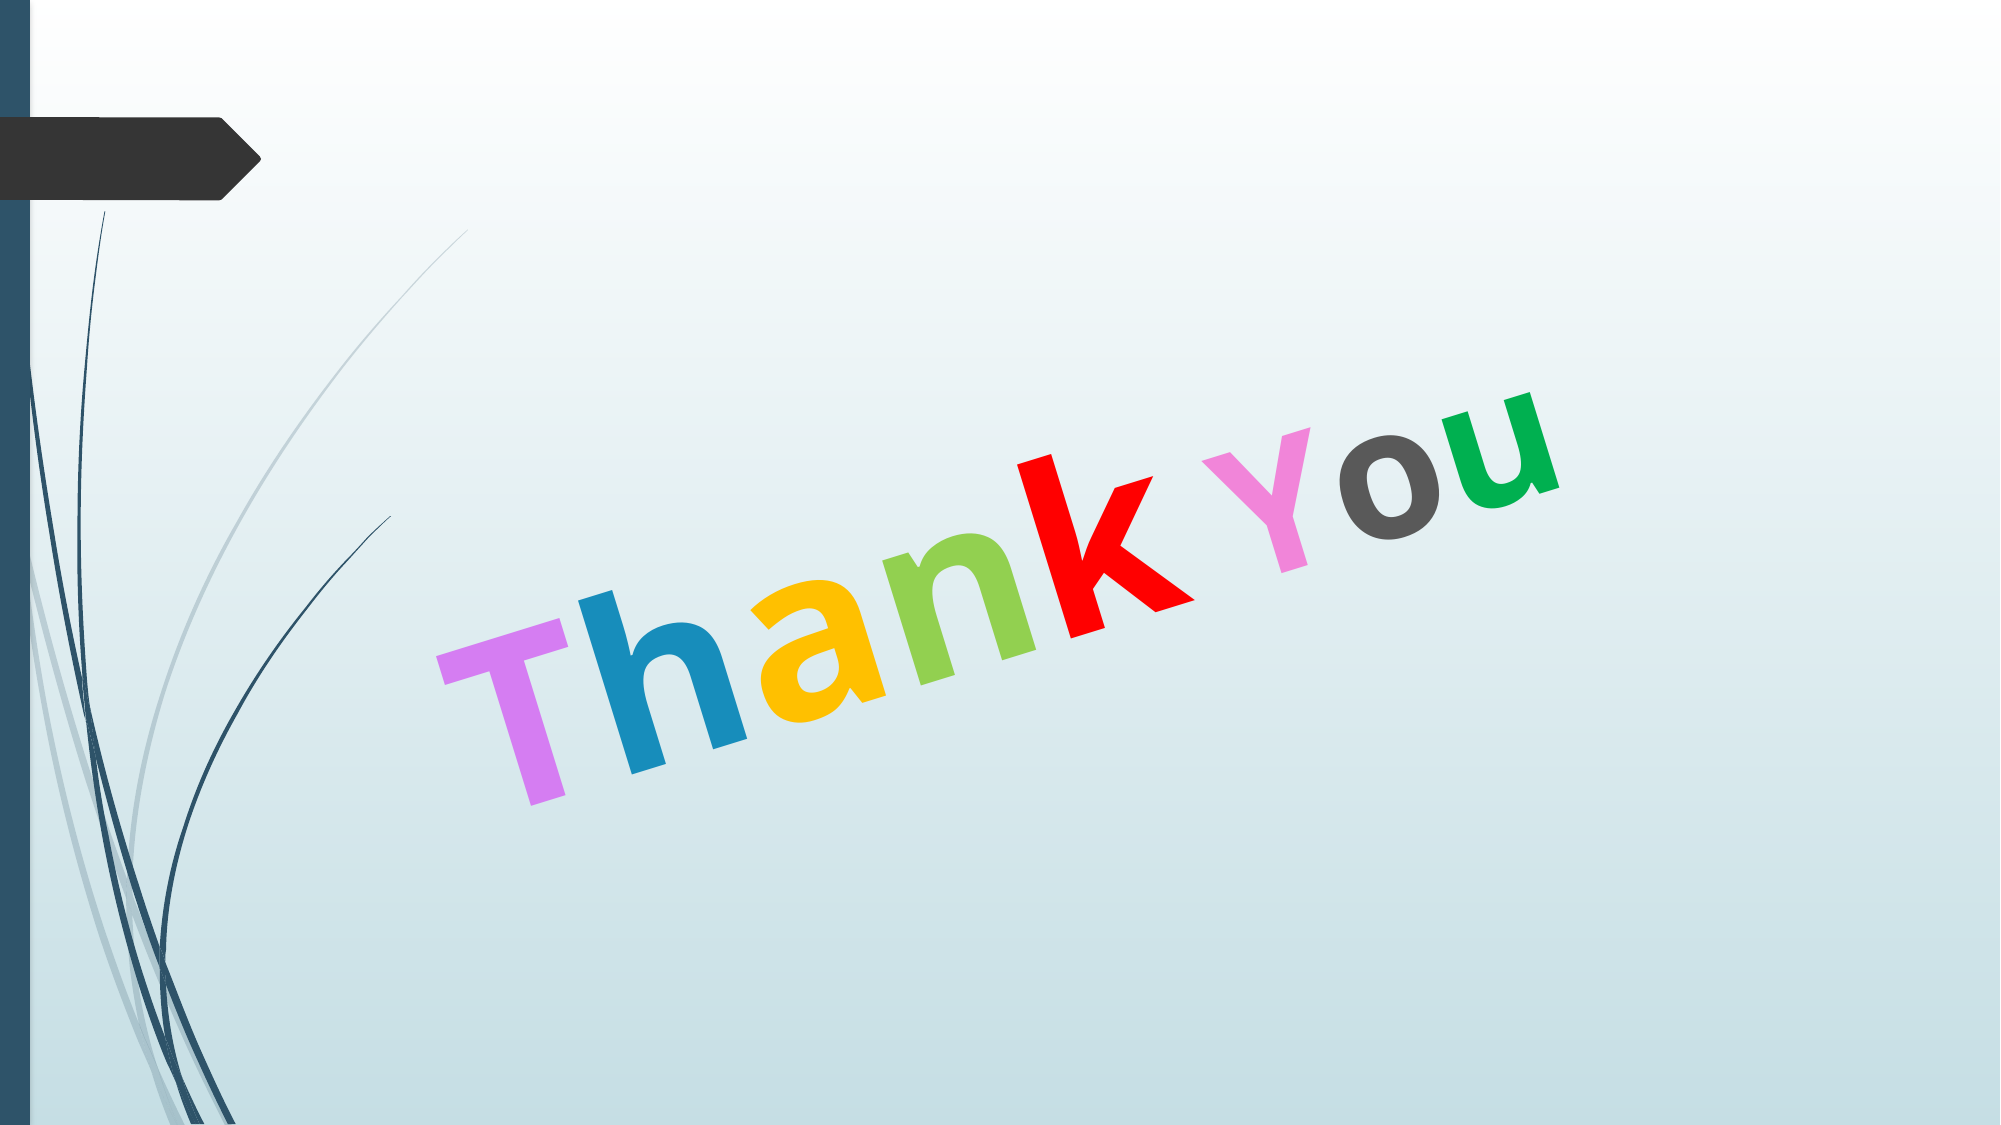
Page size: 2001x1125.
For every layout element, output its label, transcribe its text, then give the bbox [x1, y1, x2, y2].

text_box Thank You [271, 204, 1728, 917]
